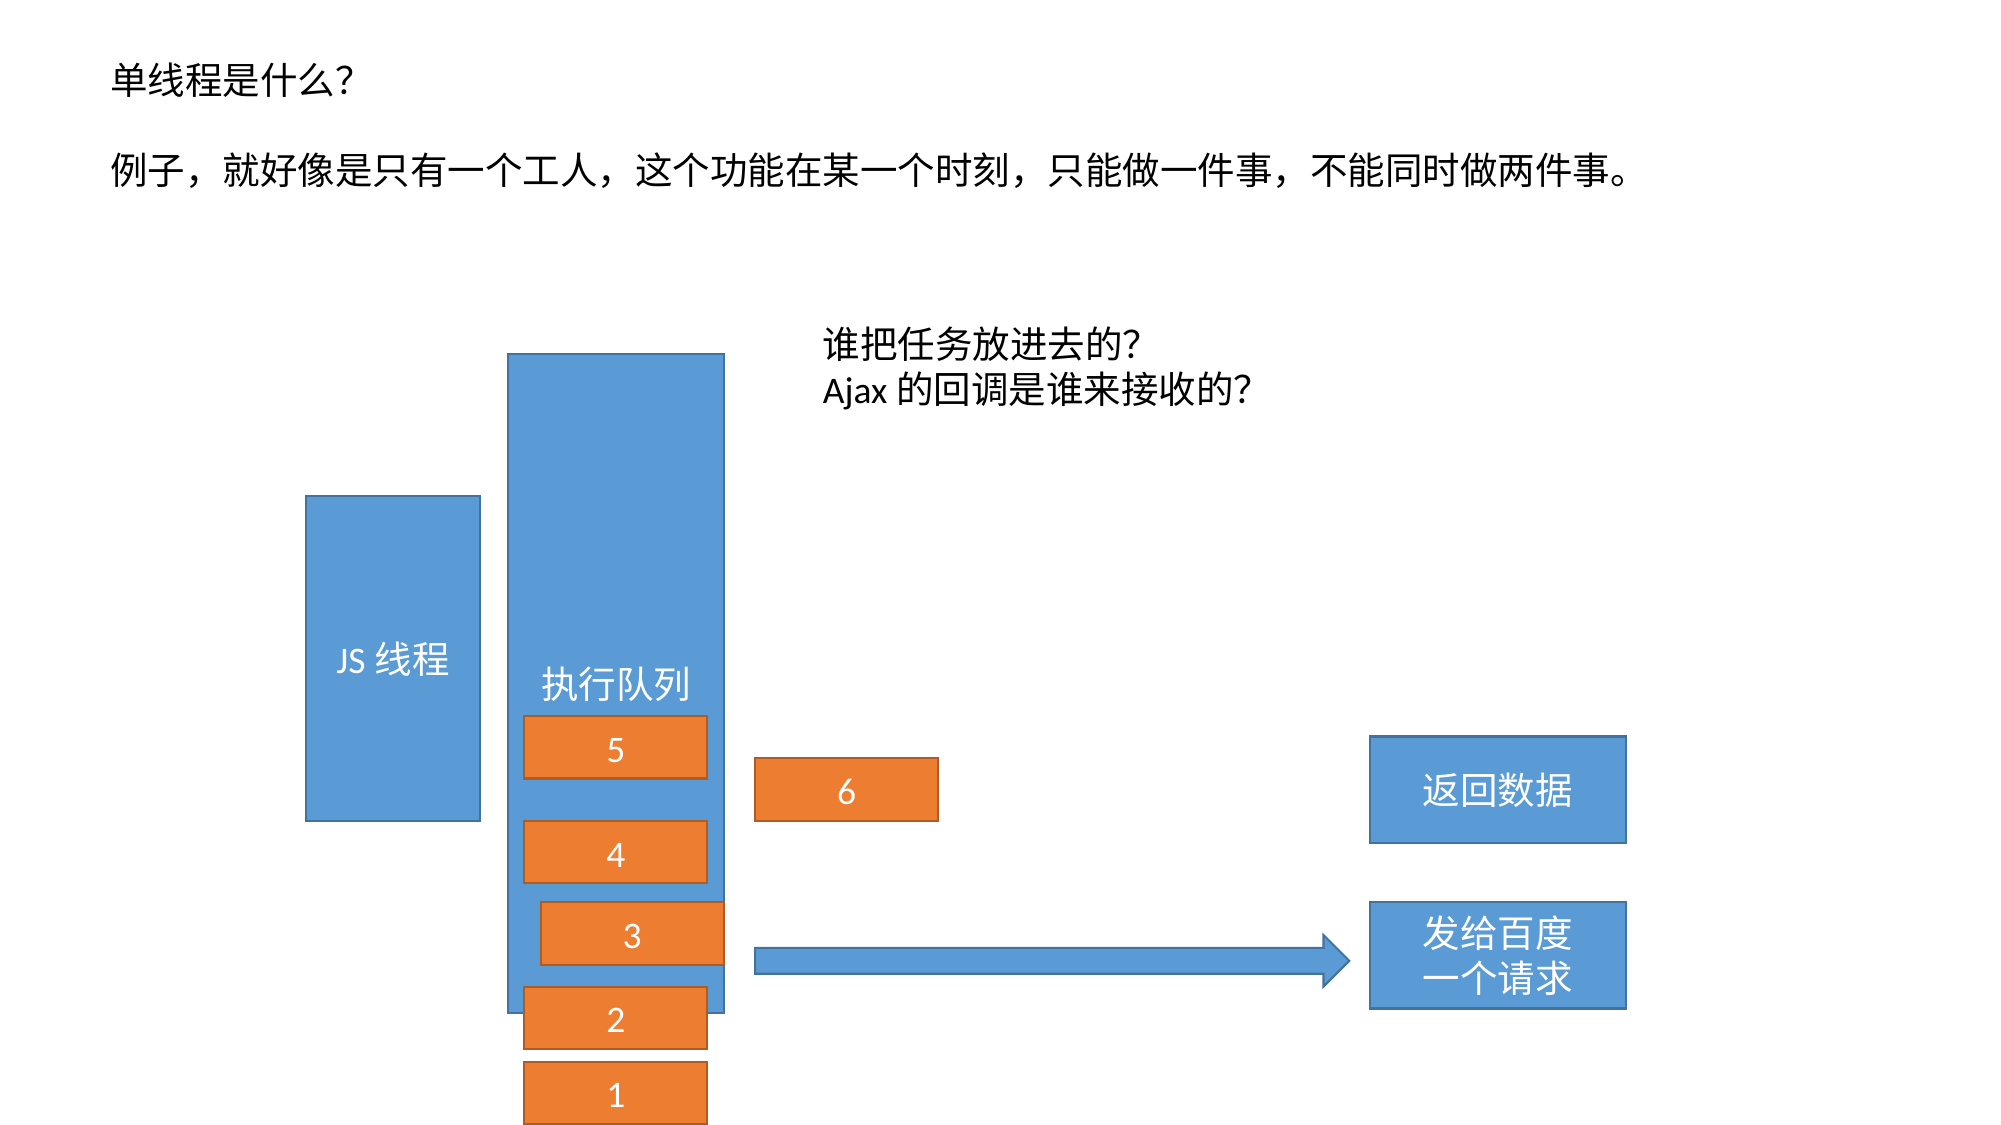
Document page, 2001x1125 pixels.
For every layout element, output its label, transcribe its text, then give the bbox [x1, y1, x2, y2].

text_box 1 [523, 1061, 708, 1125]
text_box 5 [523, 715, 708, 780]
text_box 发给百度 一个请求 [1369, 901, 1627, 1010]
text_box 4 [523, 820, 708, 884]
text_box 2 [523, 986, 708, 1050]
text_box JS线程 [305, 495, 481, 822]
text_box 6 [754, 757, 939, 822]
text_box 返回数据 [1369, 735, 1627, 844]
text_box 3 [540, 901, 725, 966]
text_box [754, 932, 1351, 990]
text_box 执行队列 [507, 353, 725, 1014]
text_box 谁把任务放进去的？ Ajax的回调是谁来接收的？ [808, 313, 1395, 419]
text_box 单线程是什么？ 例子，就好像是只有一个工人，这个功能在某一个时刻，只能做一件事，不能同时做两件事。 [95, 49, 1748, 200]
